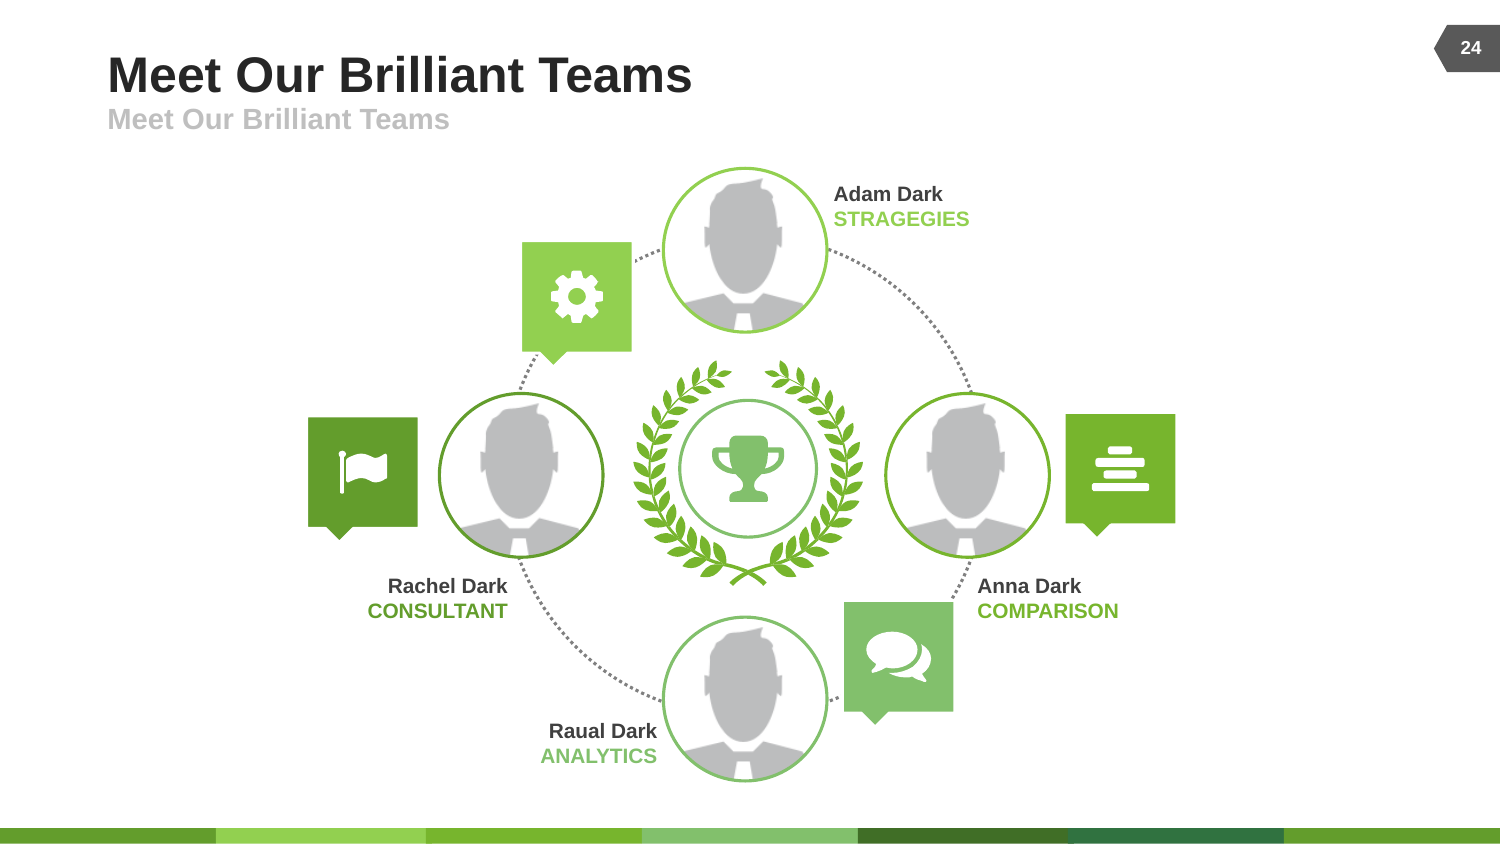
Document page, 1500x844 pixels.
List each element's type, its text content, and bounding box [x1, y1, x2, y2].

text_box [633, 360, 864, 587]
text_box [551, 270, 603, 323]
text_box [304, 413, 422, 545]
text_box Raual Dark ANALYTICS [509, 717, 658, 768]
text_box [661, 166, 830, 335]
text_box Anna Dark COMPARISON [977, 572, 1139, 623]
text_box [866, 631, 918, 673]
text_box [1103, 470, 1137, 479]
title Meet Our Brilliant Teams [107, 43, 1033, 102]
text_box Adam Dark STRAGEGIES [833, 180, 999, 231]
text_box [1095, 457, 1145, 467]
text_box [1062, 410, 1179, 542]
slide_number 24 [1439, 24, 1500, 70]
text_box [518, 238, 636, 370]
text_box [661, 615, 830, 784]
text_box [679, 400, 817, 538]
text_box [1107, 446, 1133, 455]
text_box [346, 453, 388, 483]
text_box [888, 644, 932, 682]
text_box [517, 247, 974, 704]
list Meet Our Brilliant Teams [107, 101, 783, 135]
text_box [840, 598, 958, 730]
text_box [883, 391, 1052, 560]
text_box [1091, 483, 1150, 492]
text_box Rachel Dark CONSULTANT [342, 572, 508, 623]
text_box [338, 450, 347, 494]
text_box [437, 391, 606, 560]
